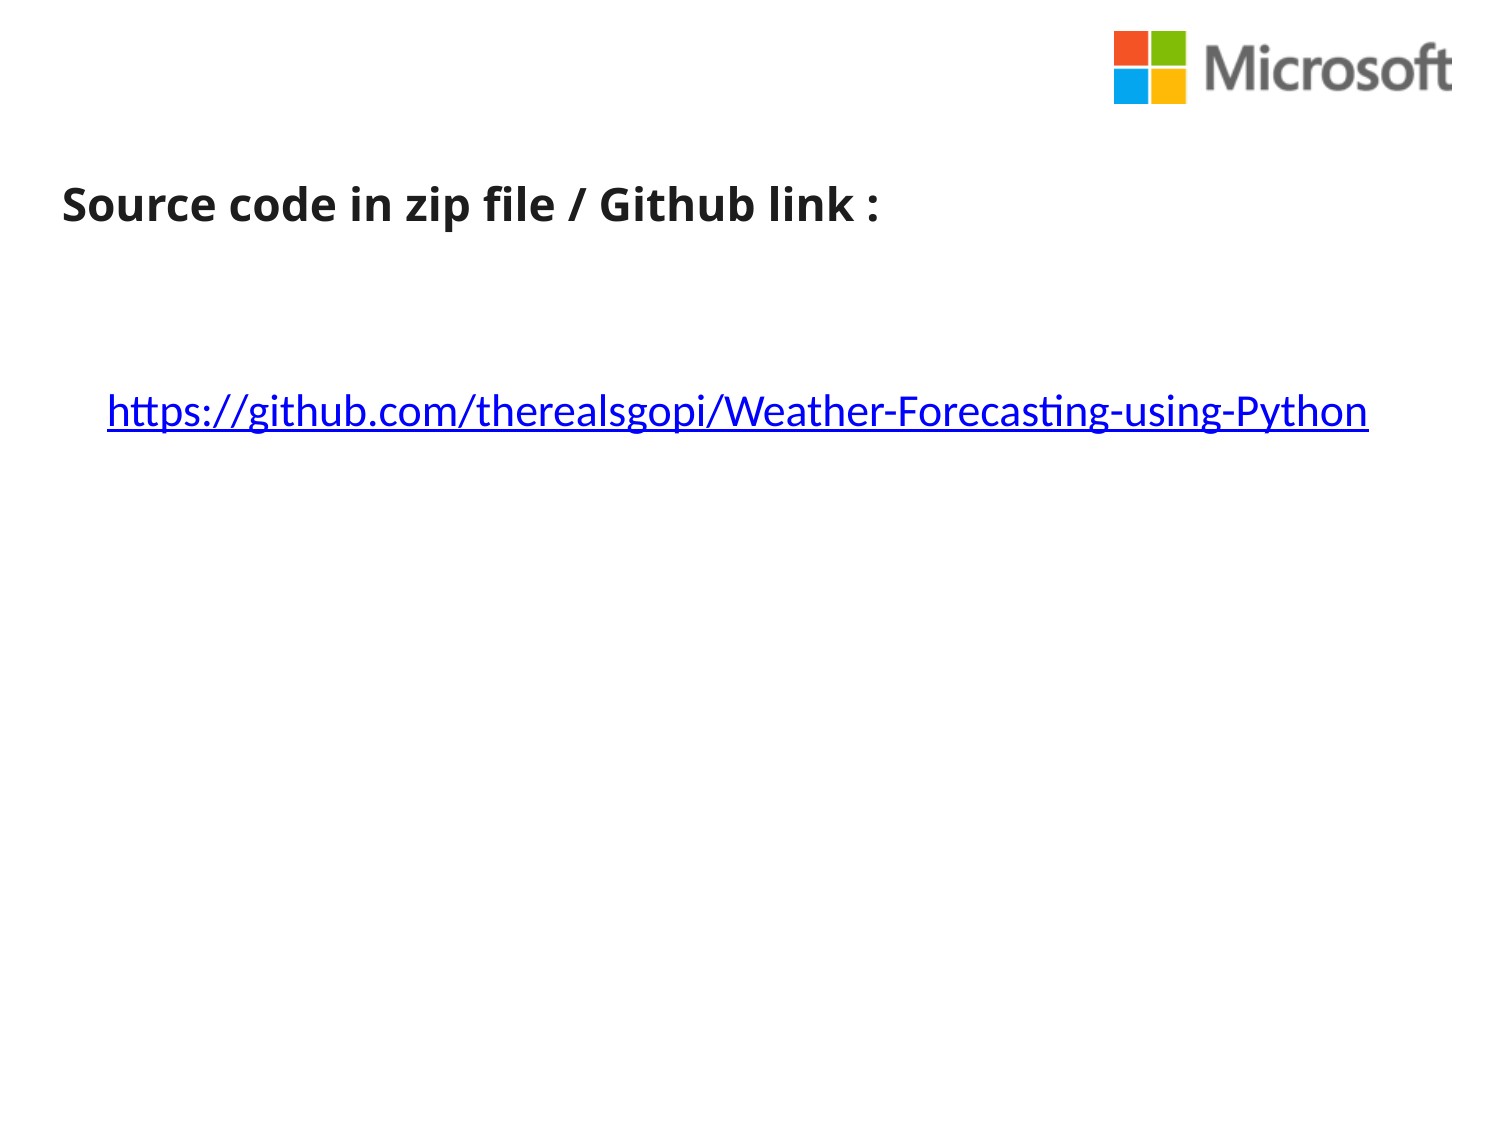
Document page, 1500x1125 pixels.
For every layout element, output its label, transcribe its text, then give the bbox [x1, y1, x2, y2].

text_box https://github.com/therealsgopi/Weather-Forecasting-using-Python [91, 365, 1403, 506]
picture [1113, 31, 1452, 104]
text_box Source code in zip file / Github link : [46, 152, 1445, 247]
